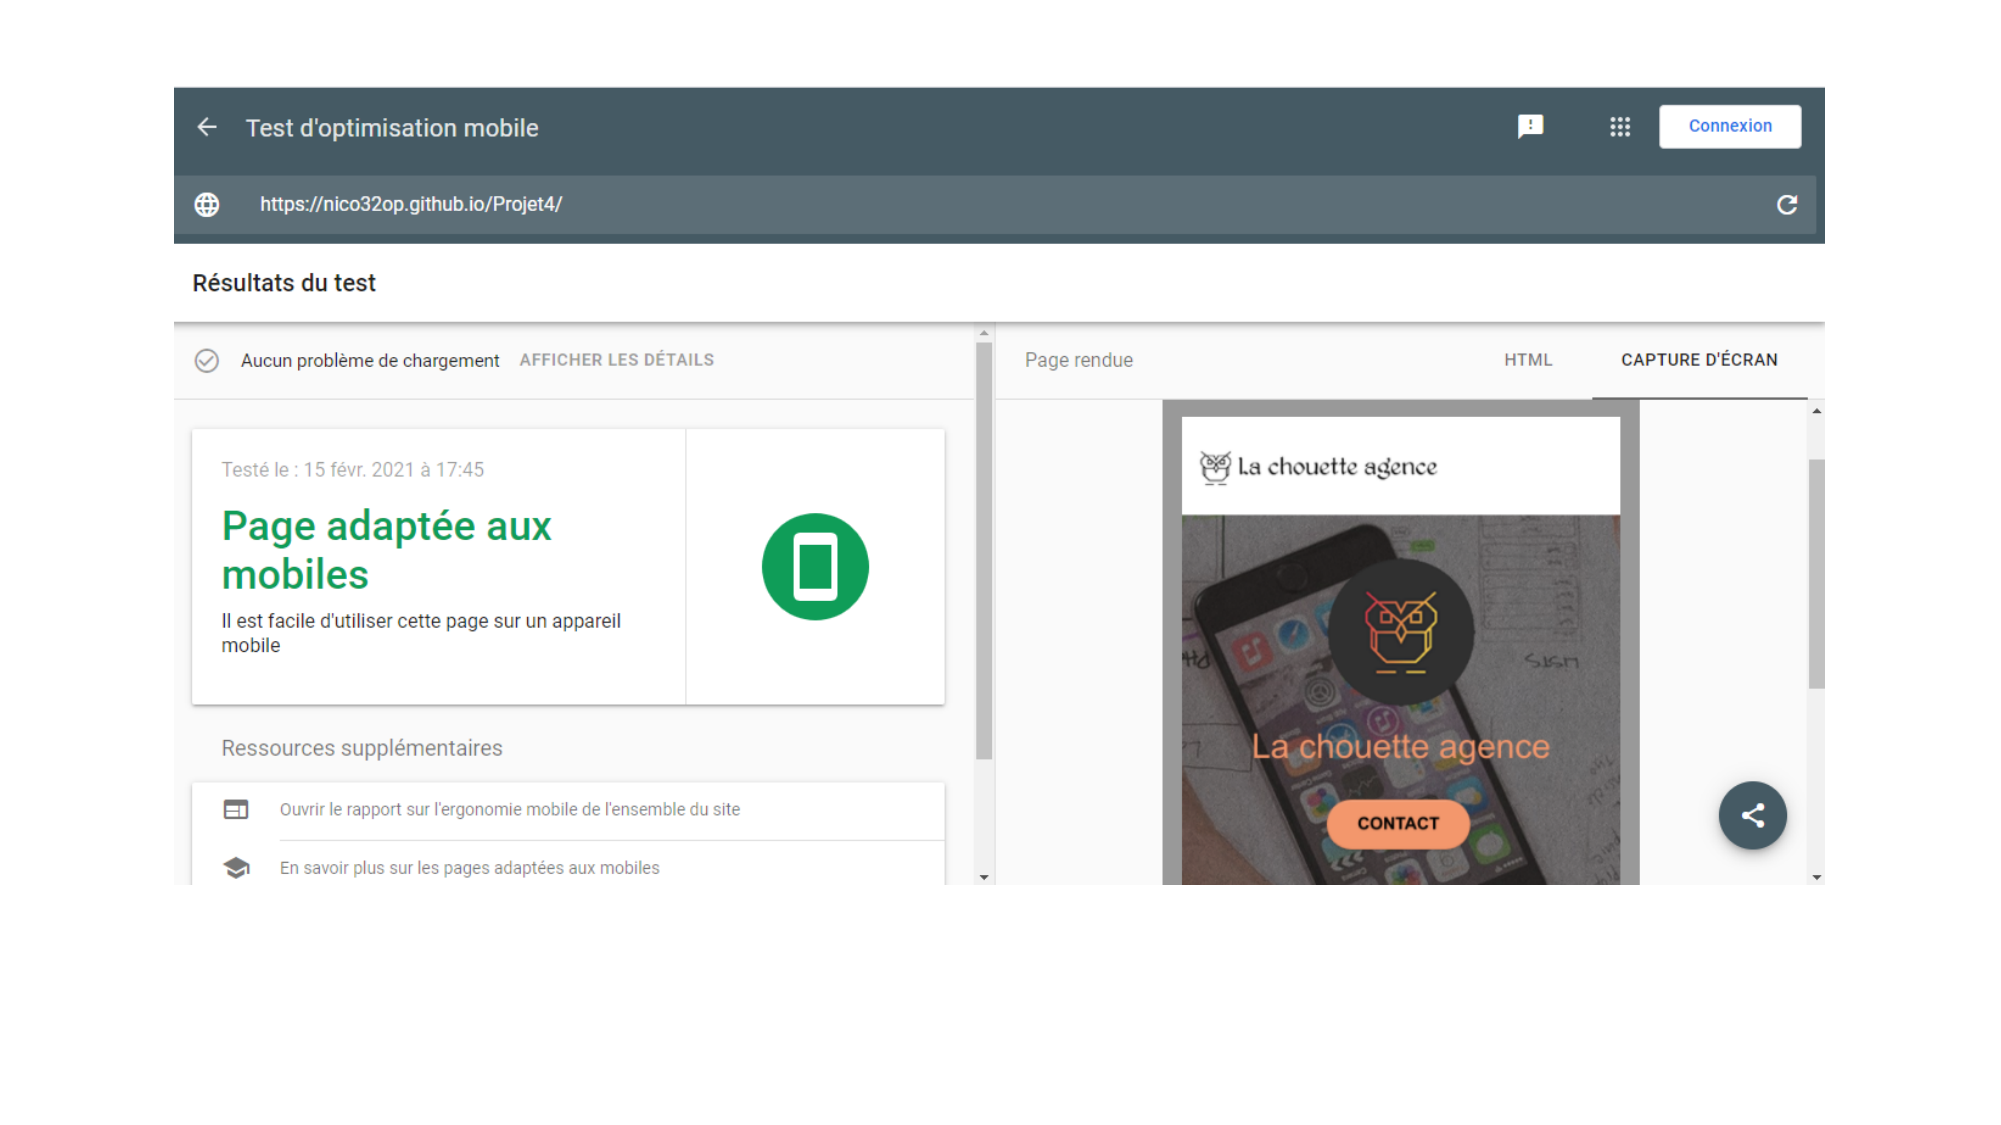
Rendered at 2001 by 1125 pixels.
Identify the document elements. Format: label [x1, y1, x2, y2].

picture [174, 83, 1825, 885]
